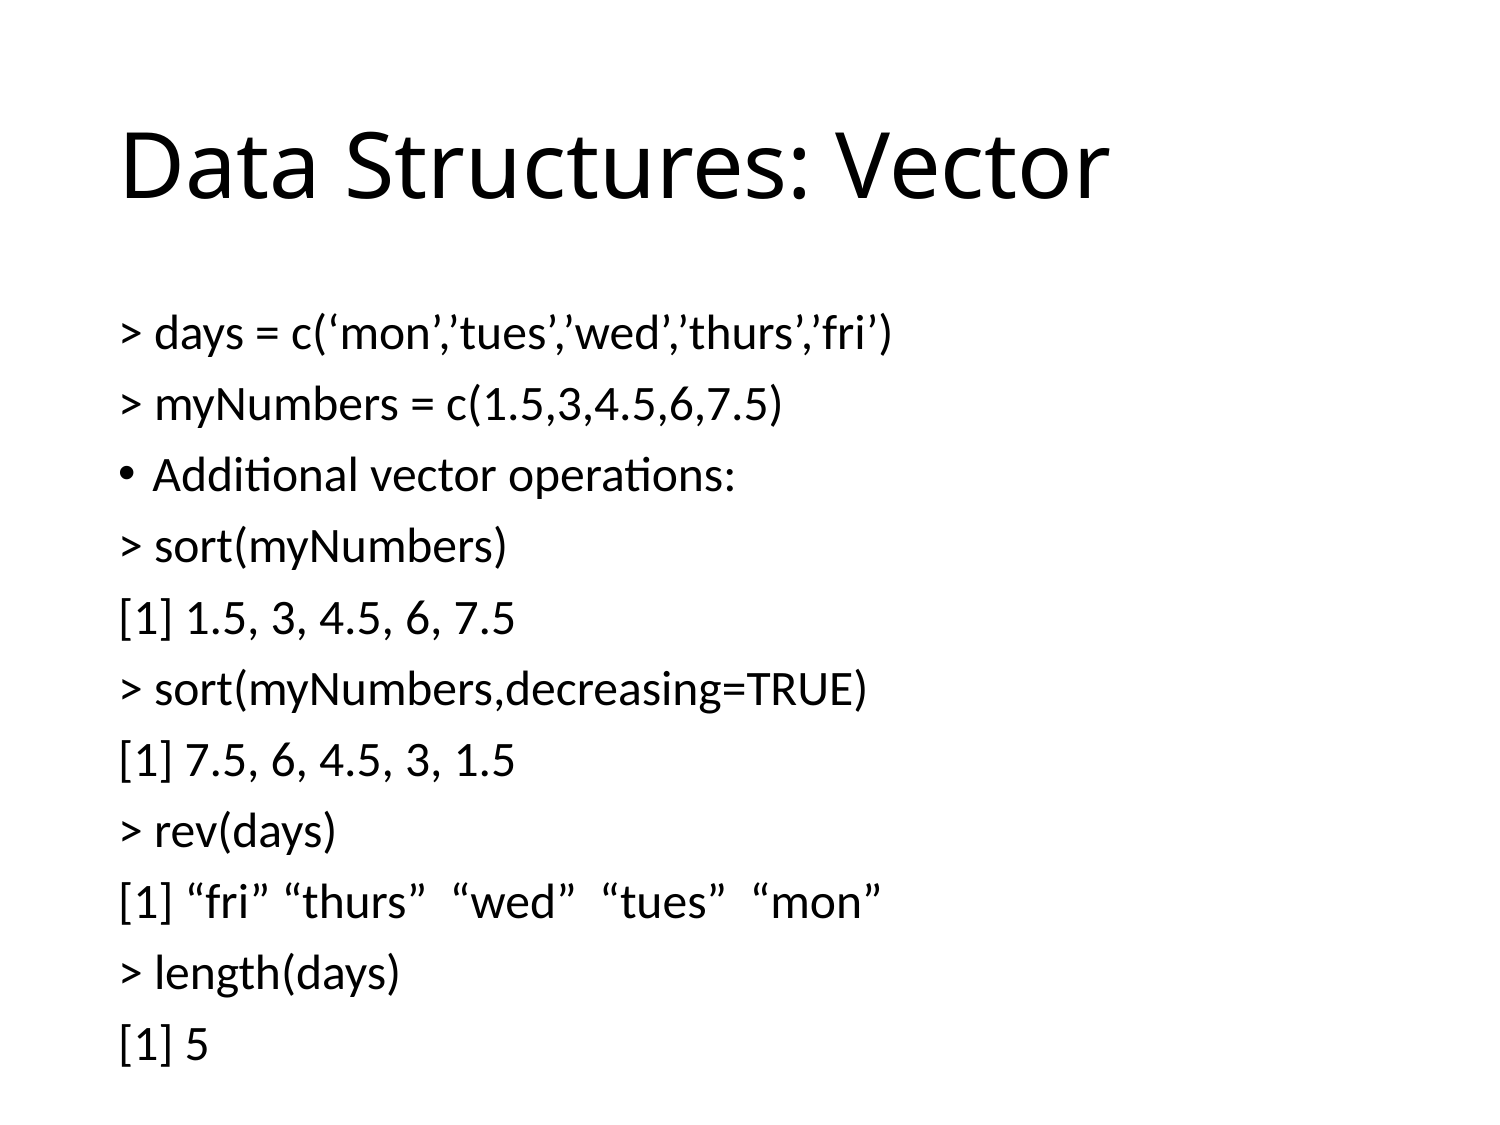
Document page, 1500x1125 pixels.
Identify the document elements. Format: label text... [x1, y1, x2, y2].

title Data Structures: Vector [103, 59, 1397, 278]
list > days = c(‘mon’,’tues’,’wed’,’thurs’,’fri’) > myNumbers = c(1.5,3,4.5,6,7.5) Additional vector operations: > sort(myNumbers) [1] 1.5, 3, 4.5, 6, 7.5 > sort(myNumbers,decreasing=TRUE) [1] 7.5, 6, 4.5, 3, 1.5 > rev(days) [1] “fri” “thurs” “wed” “tues” “mon” > length(days) [1] 5 [103, 299, 1397, 1081]
